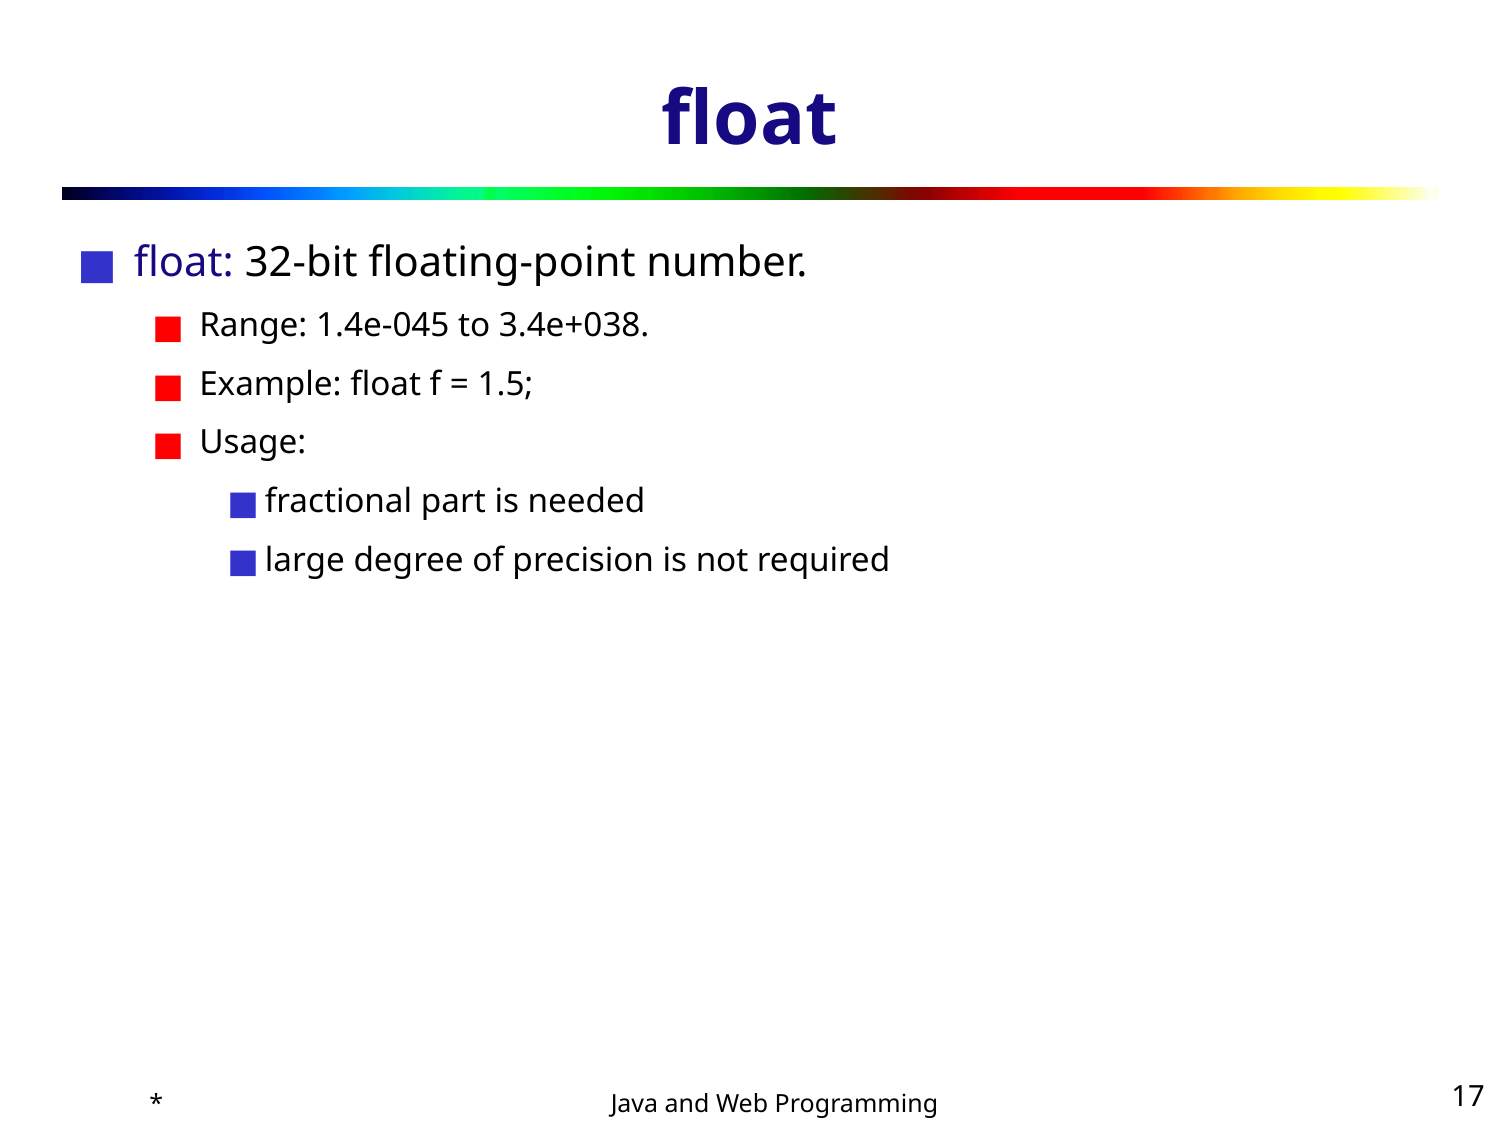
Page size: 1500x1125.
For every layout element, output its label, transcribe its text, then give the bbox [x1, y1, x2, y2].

text_box ‹#› [1187, 1049, 1500, 1125]
text_box Java and Web Programming [537, 1062, 1013, 1125]
picture [62, 187, 355, 200]
list float: 32-bit floating-point number. Range: 1.4e-045 to 3.4e+038. Example: float f = 1.5; Usage: fractional part is needed large degree of precision is not required [62, 212, 1450, 1050]
title float [0, 50, 1500, 179]
text_box * [0, 1049, 313, 1125]
picture [382, 187, 1438, 200]
